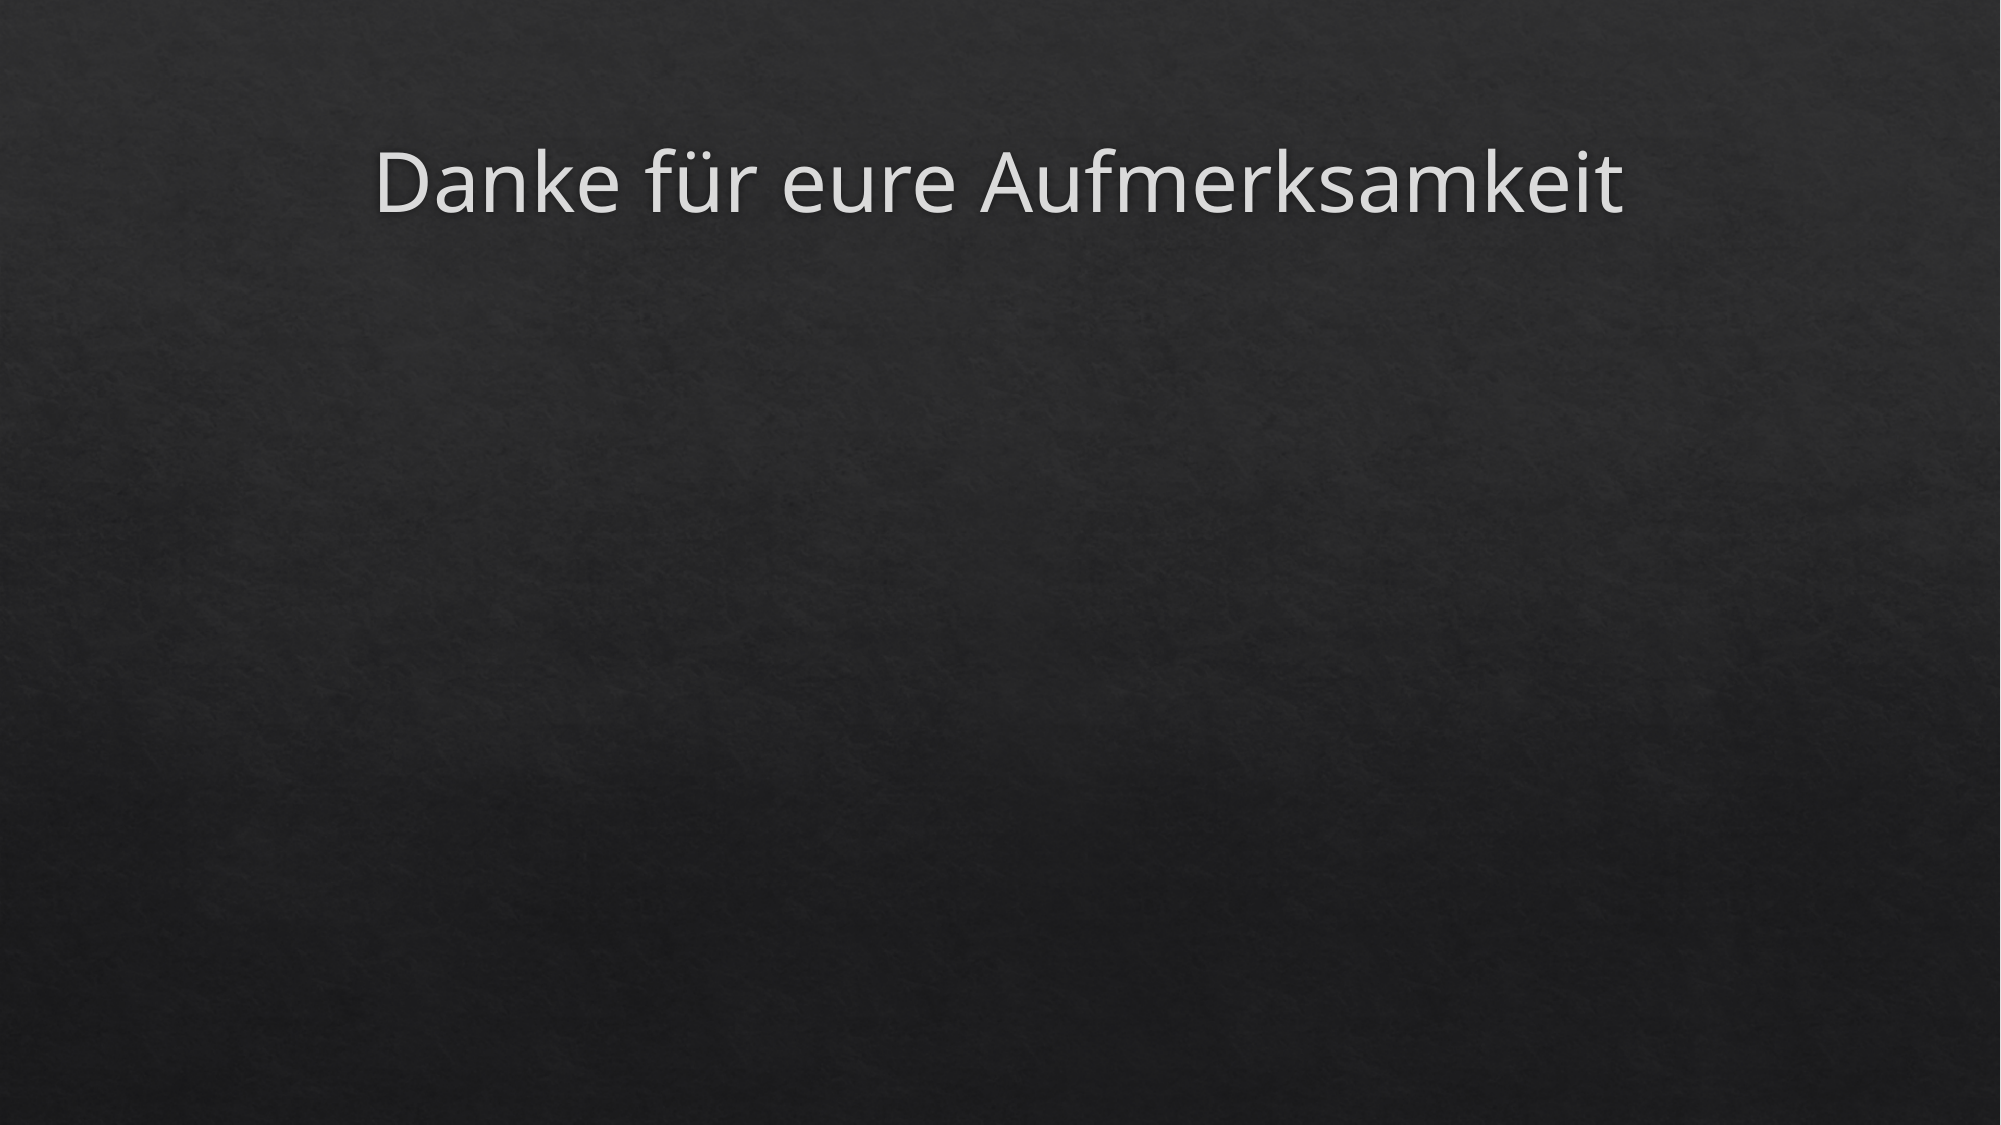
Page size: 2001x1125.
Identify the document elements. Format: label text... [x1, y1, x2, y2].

title Danke für eure Aufmerksamkeit [149, 99, 1849, 260]
